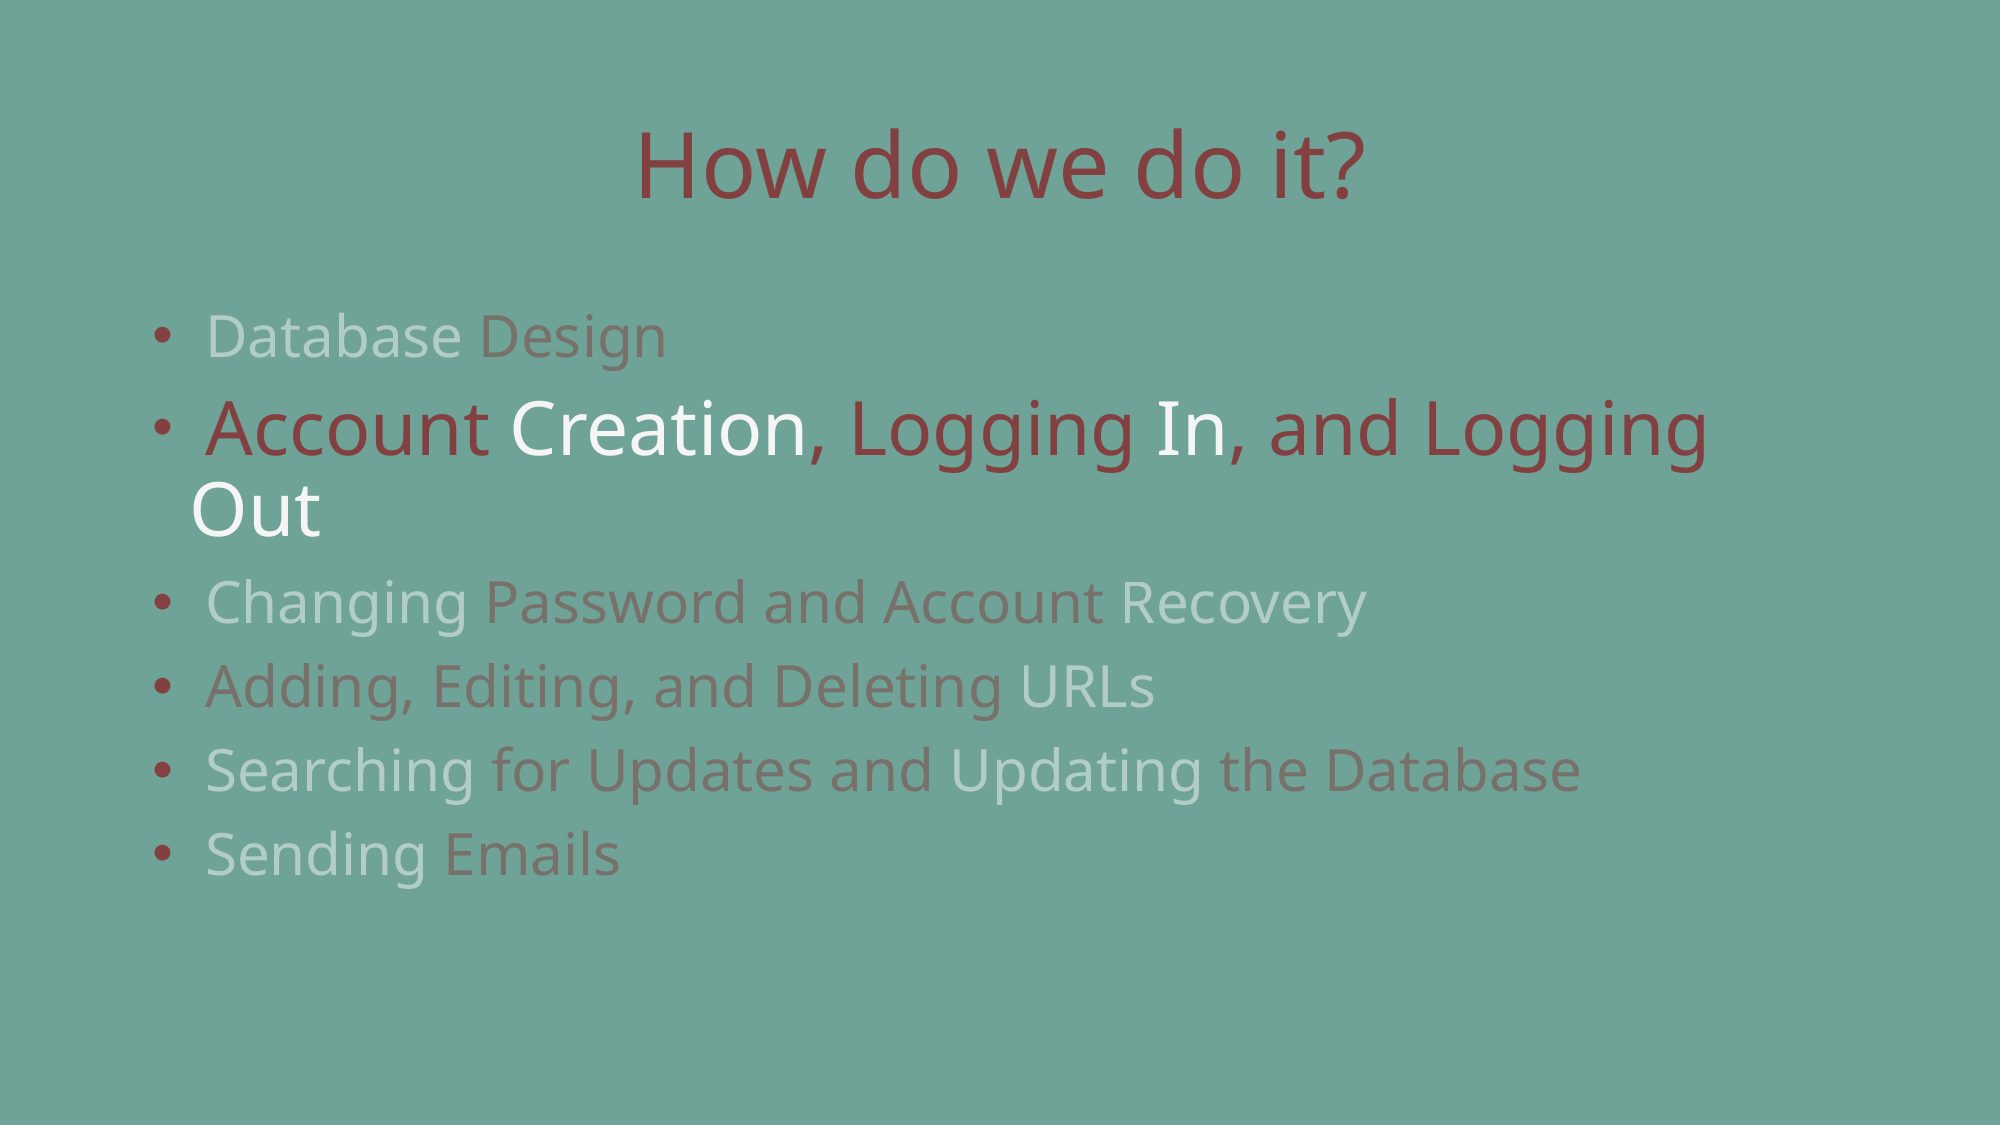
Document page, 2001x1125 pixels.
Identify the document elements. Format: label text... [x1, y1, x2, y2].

title How do we do it? [137, 59, 1863, 278]
list Database Design Account Creation, Logging In, and Logging Out Changing Password and Account Recovery Adding, Editing, and Deleting URLs Searching for Updates and Updating the Database Sending Emails [137, 299, 1863, 1014]
